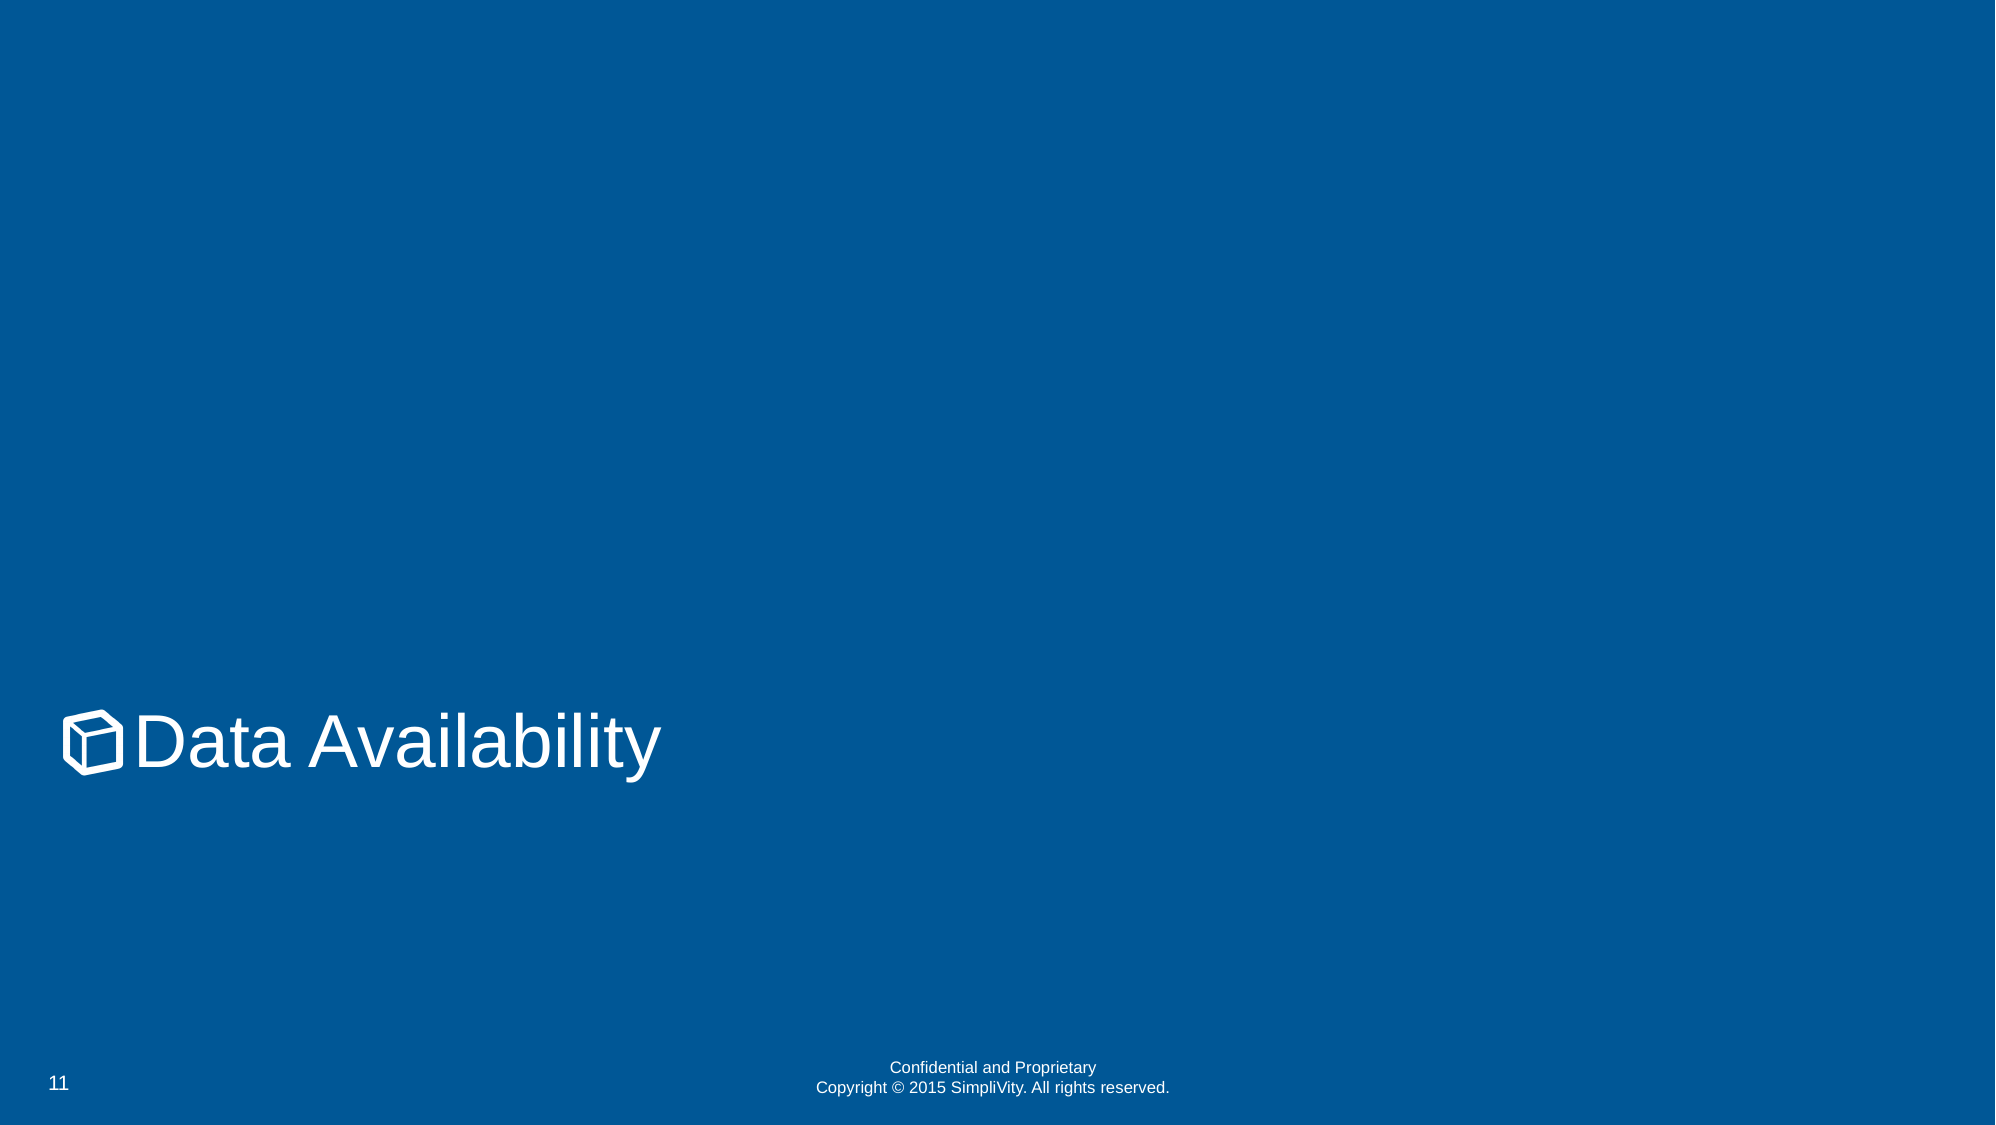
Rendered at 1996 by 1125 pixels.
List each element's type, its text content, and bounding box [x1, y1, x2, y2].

picture [41, 691, 144, 792]
title Data Availability [133, 630, 1310, 791]
